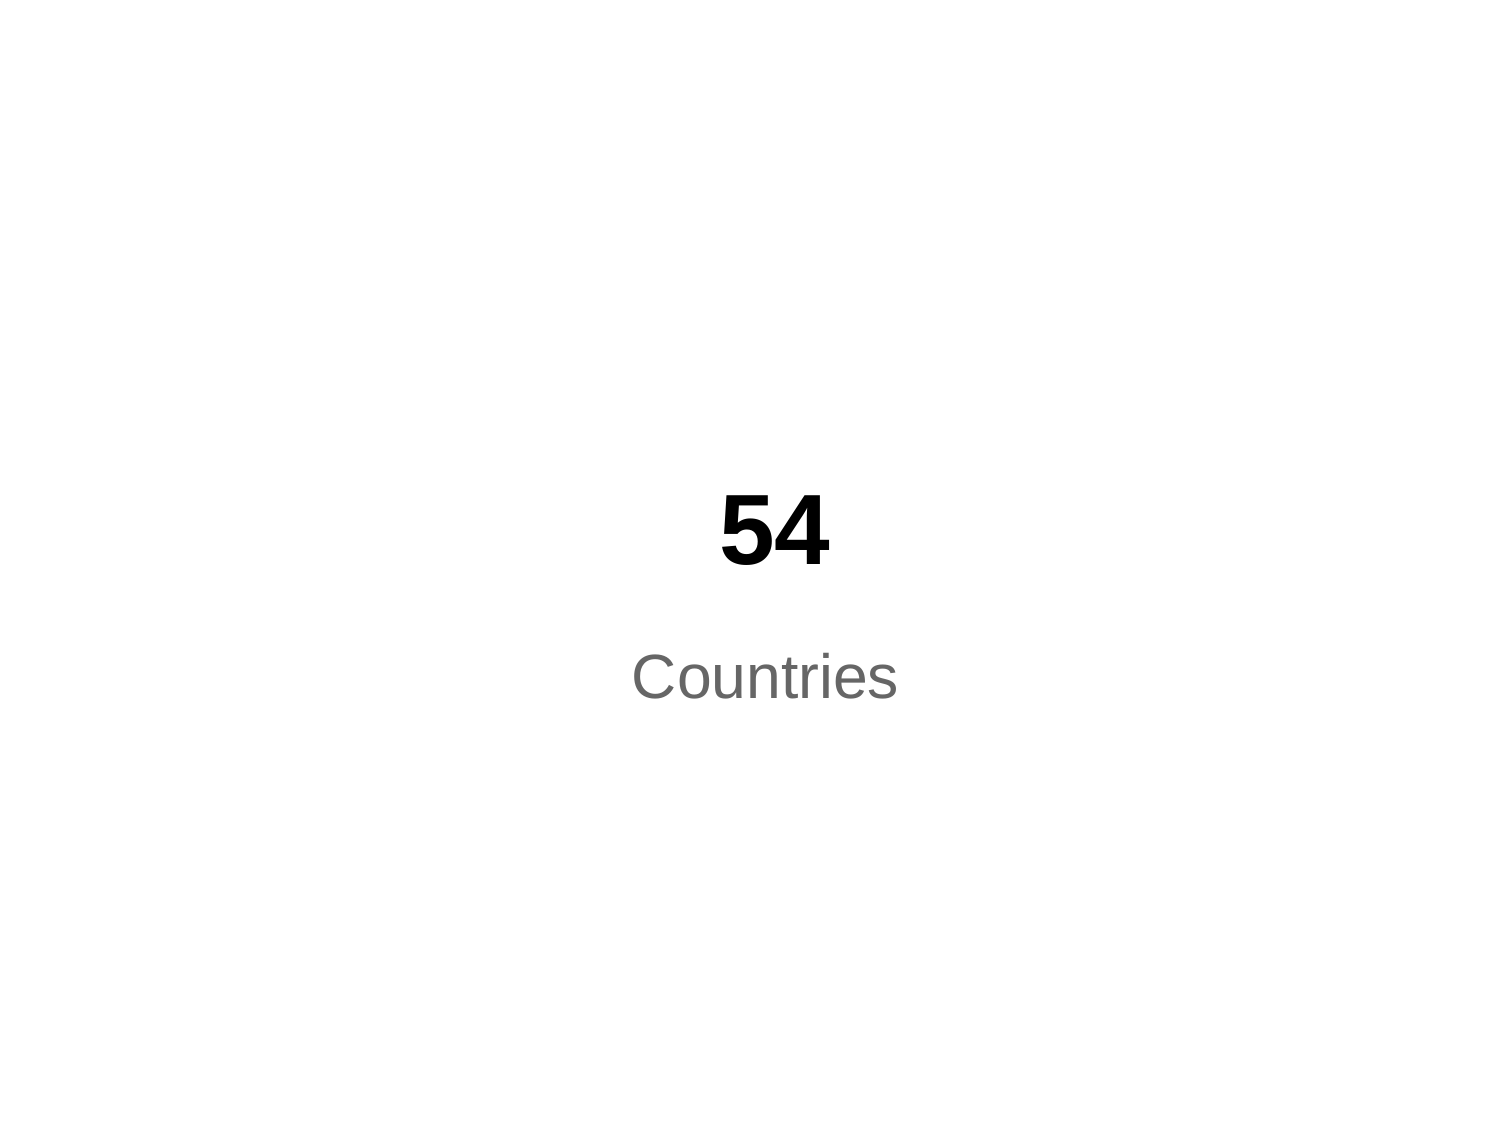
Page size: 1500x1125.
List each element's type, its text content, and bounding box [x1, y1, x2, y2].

title 54 [112, 346, 1388, 600]
subtitle Countries [112, 621, 1388, 793]
